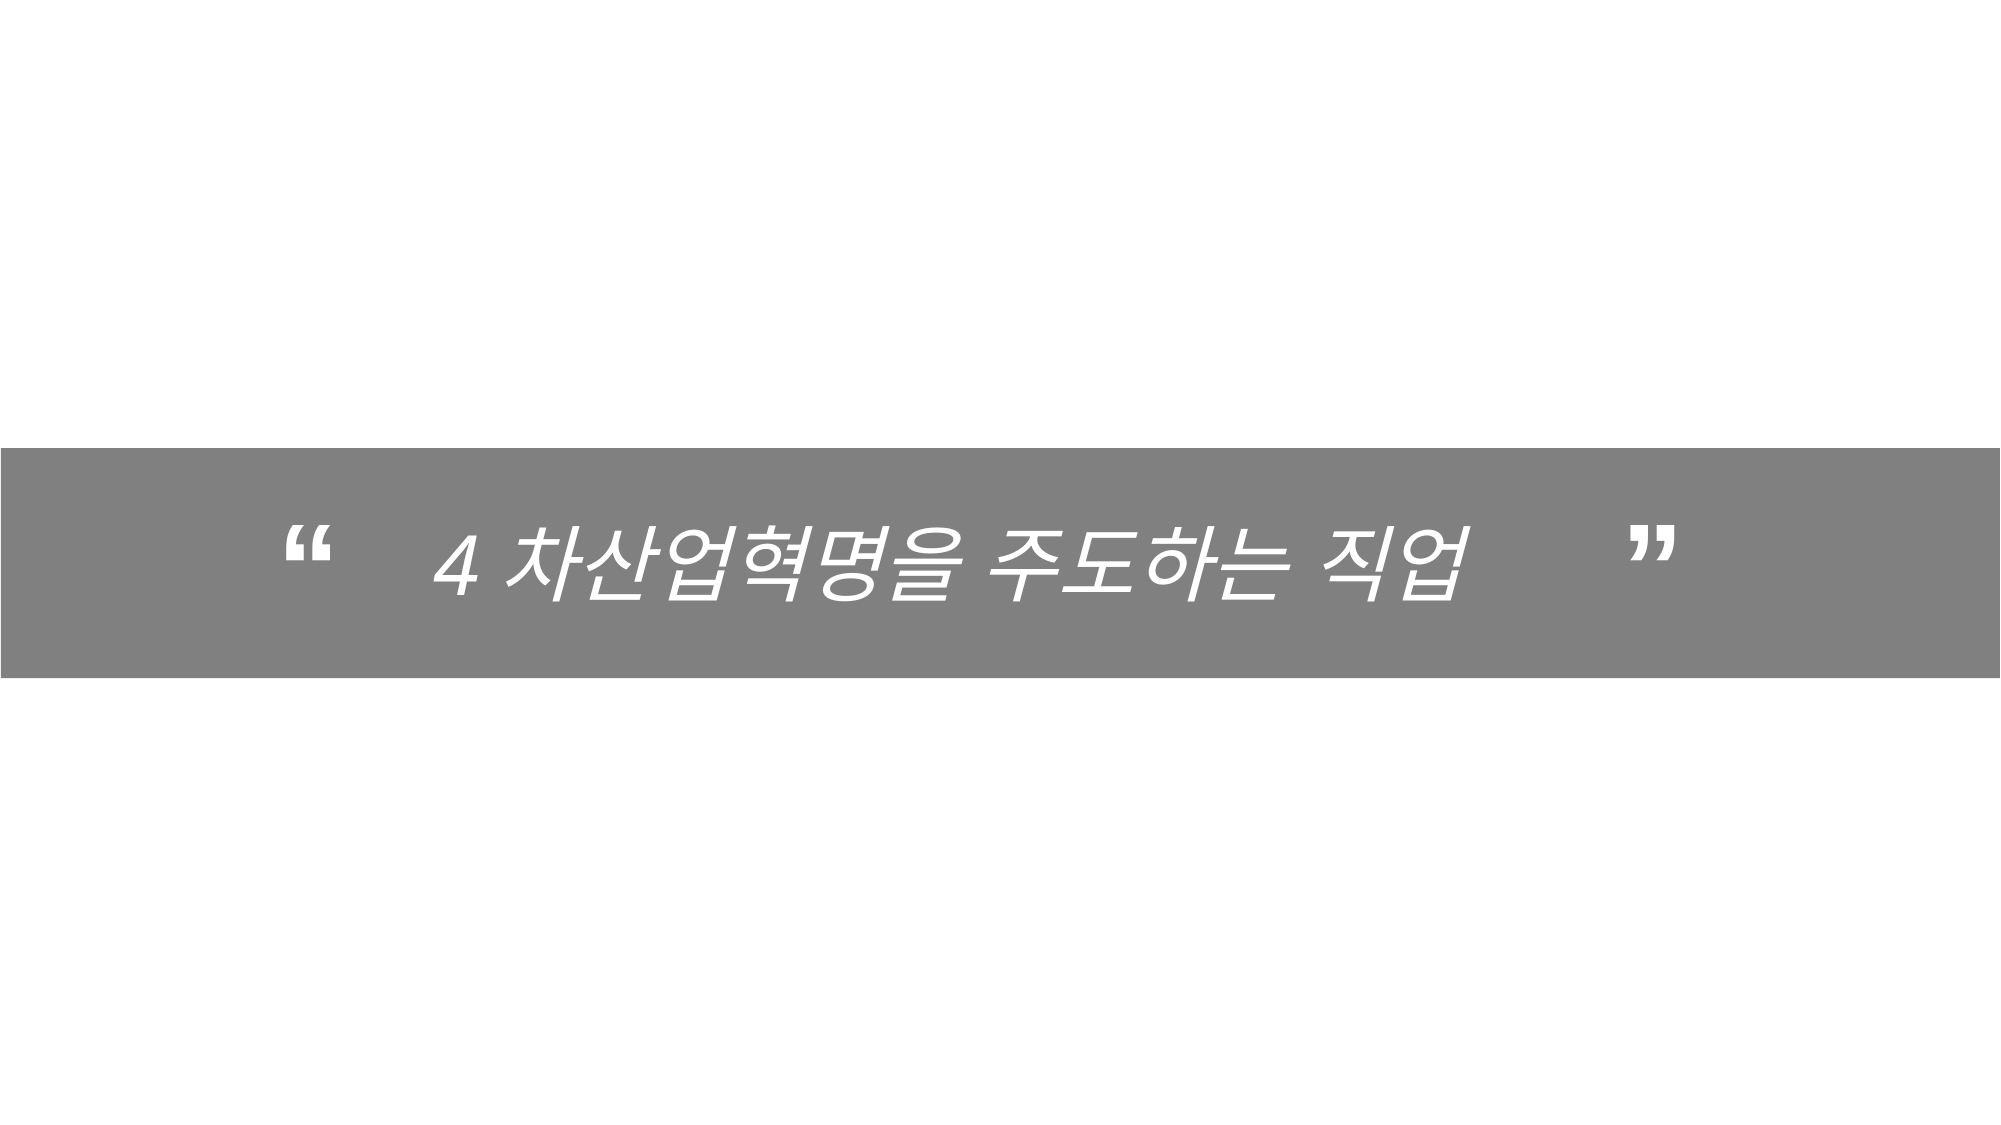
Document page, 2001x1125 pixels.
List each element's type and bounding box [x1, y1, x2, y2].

text_box [0, 448, 2000, 679]
